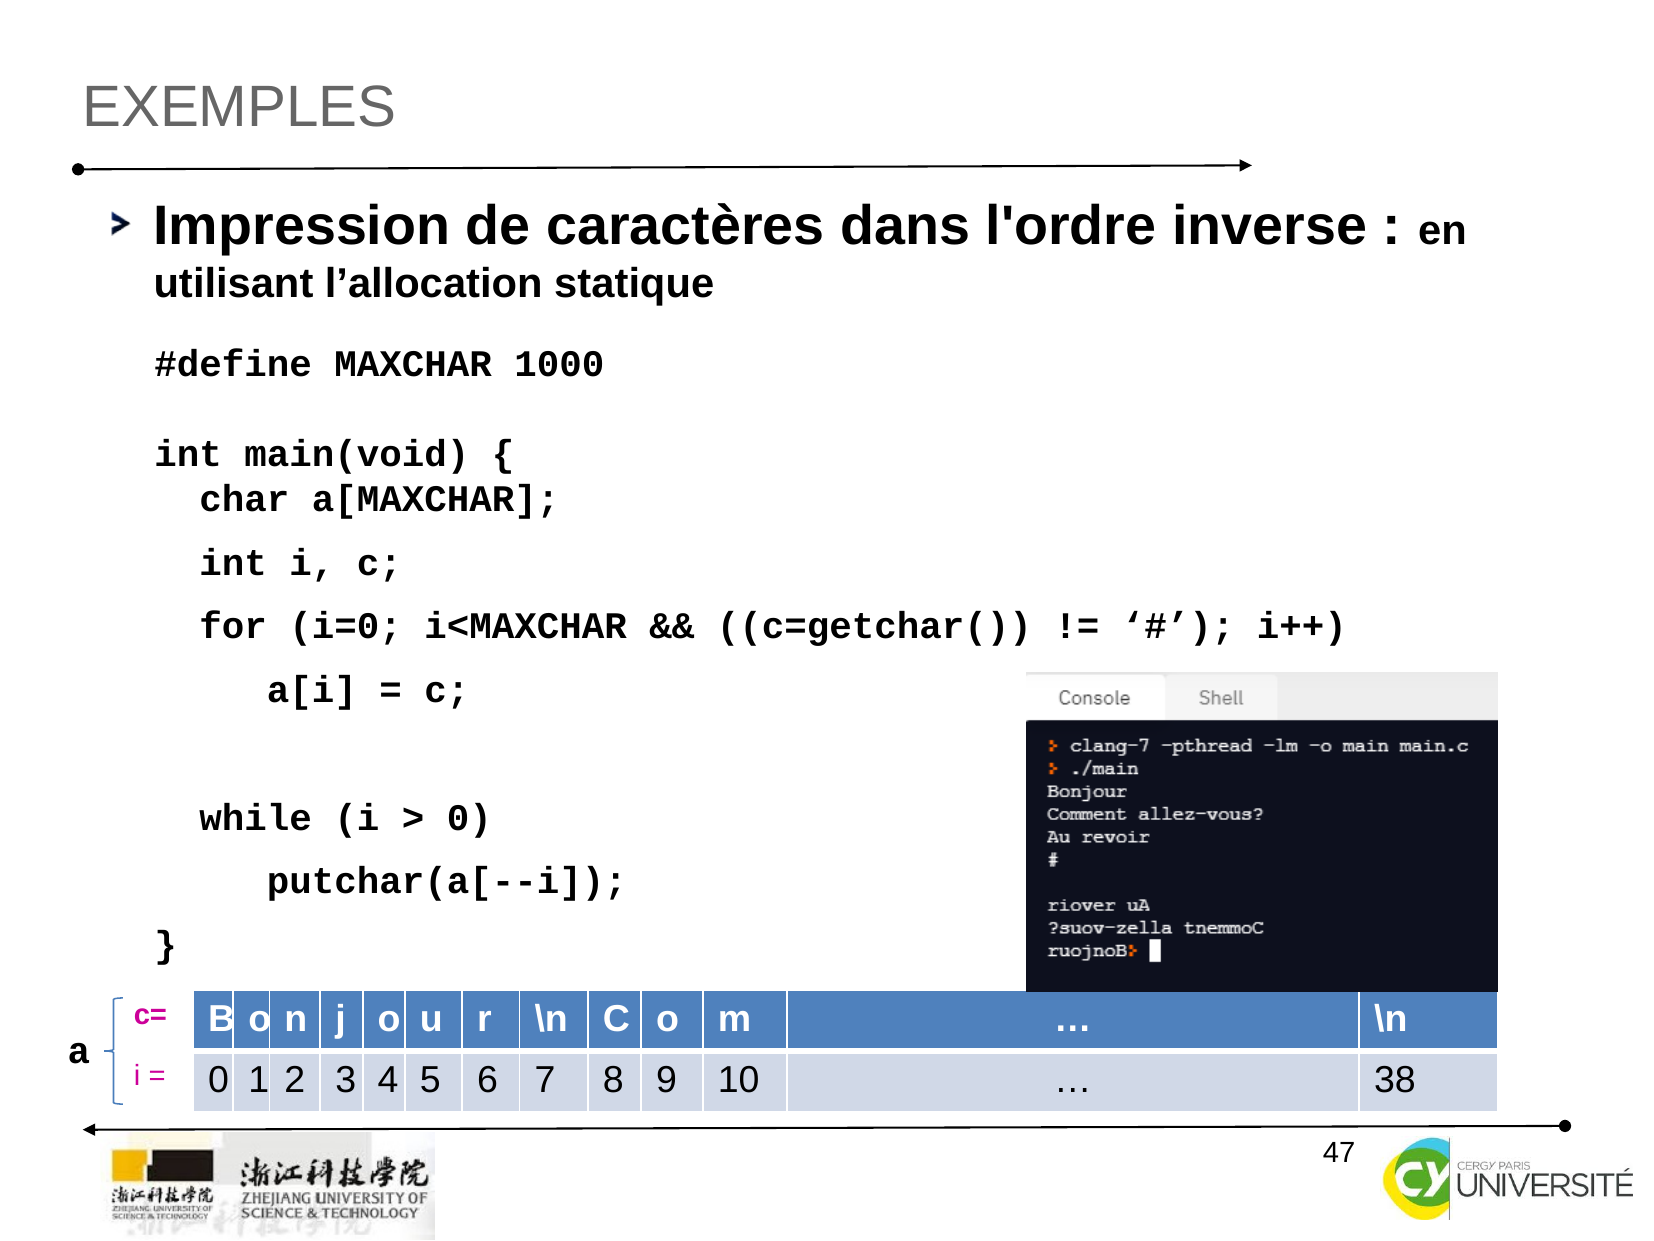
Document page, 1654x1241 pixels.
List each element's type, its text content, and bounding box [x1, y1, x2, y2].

table_cell 8 [589, 1054, 640, 1111]
table_header n [270, 991, 319, 1048]
table_header u [406, 991, 461, 1048]
picture [1380, 1136, 1633, 1220]
table_cell … [788, 1054, 1358, 1111]
table_cell 1 [234, 1054, 269, 1111]
table_header j [321, 991, 362, 1048]
picture [100, 1132, 435, 1240]
table_header … [788, 991, 1358, 1048]
table_header o [234, 991, 269, 1048]
text_box Exemples [82, 49, 1571, 158]
text_box #define MAXCHAR 1000 int main(void) { char a[MAXCHAR]; int i, c; for (i=0; i<MAXCHAR && ((c=getchar()) != ‘#’); i++) a[i] = c; while (i > 0) putchar(a[--i]); } [139, 331, 1515, 1107]
table_header r [463, 991, 519, 1048]
picture [100, 202, 140, 242]
table_header c= [120, 991, 192, 1048]
table_cell 38 [1360, 1054, 1497, 1111]
table_cell 2 [270, 1054, 319, 1111]
table_header o [364, 991, 404, 1048]
table_cell 10 [704, 1054, 786, 1111]
table_cell 7 [520, 1054, 587, 1111]
table_cell 5 [406, 1054, 461, 1111]
picture [1026, 671, 1499, 992]
table_cell 3 [321, 1054, 362, 1111]
table_cell 4 [364, 1054, 404, 1111]
table_header \n [1360, 999, 1497, 1048]
table_header o [642, 991, 702, 1048]
table_cell 9 [642, 1054, 702, 1111]
table_cell 6 [463, 1054, 519, 1111]
table_header C [589, 991, 640, 1048]
text_box [104, 997, 123, 1105]
text_box a [52, 1018, 105, 1079]
text_box Impression de caractères dans l'ordre inverse : en utilisant l’allocation statique [82, 188, 1556, 1115]
table_header B [194, 991, 232, 1048]
table_cell 0 [194, 1054, 232, 1111]
table_header \n [520, 991, 587, 1048]
table_cell i = [120, 1054, 192, 1111]
table_header m [704, 991, 786, 1048]
